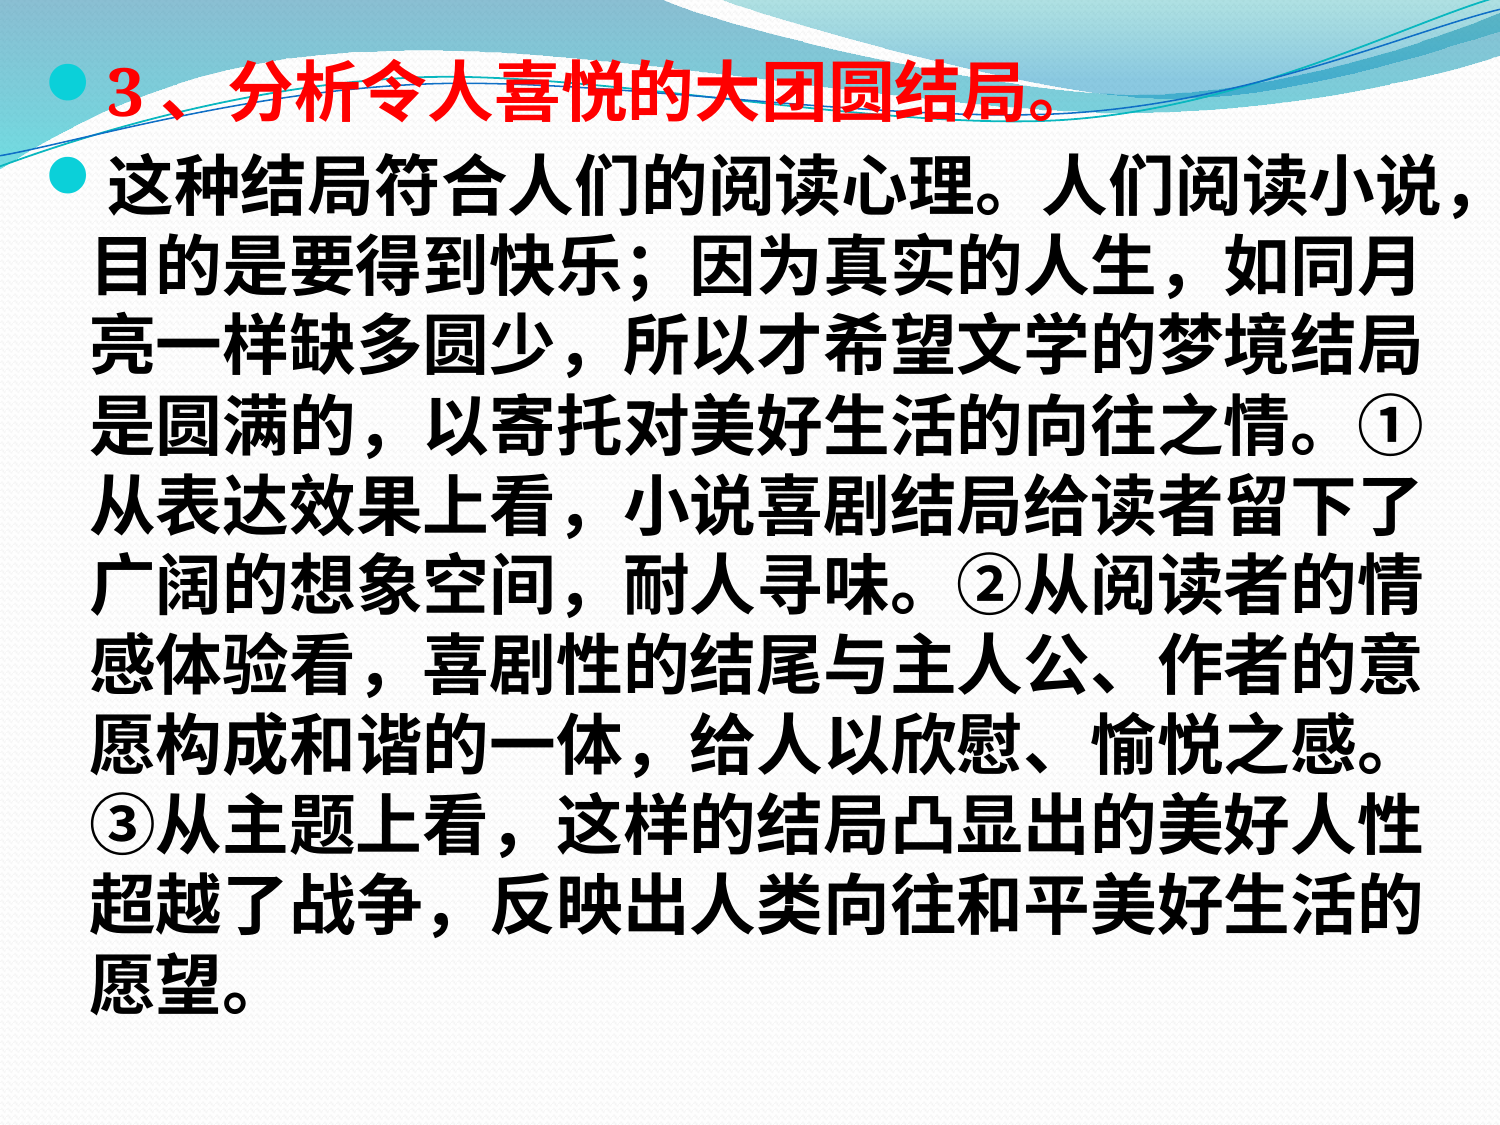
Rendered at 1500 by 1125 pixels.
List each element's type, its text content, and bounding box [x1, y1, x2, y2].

list 3、分析令人喜悦的大团圆结局。 这种结局符合人们的阅读心理。人们阅读小说，目的是要得到快乐；因为真实的人生，如同月亮一样缺多圆少，所以才希望文学的梦境结局是圆满的，以寄托对美好生活的向往之情。①从表达效果上看，小说喜剧结局给读者留下了广阔的想象空间，耐人寻味。②从阅读者的情感体验看，喜剧性的结尾与主人公、作者的意愿构成和谐的一体，给人以欣慰、愉悦之感。③从主题上看，这样的结局凸显出的美好人性超越了战争，反映出人类向往和平美好生活的愿望。 [29, 42, 1459, 1024]
